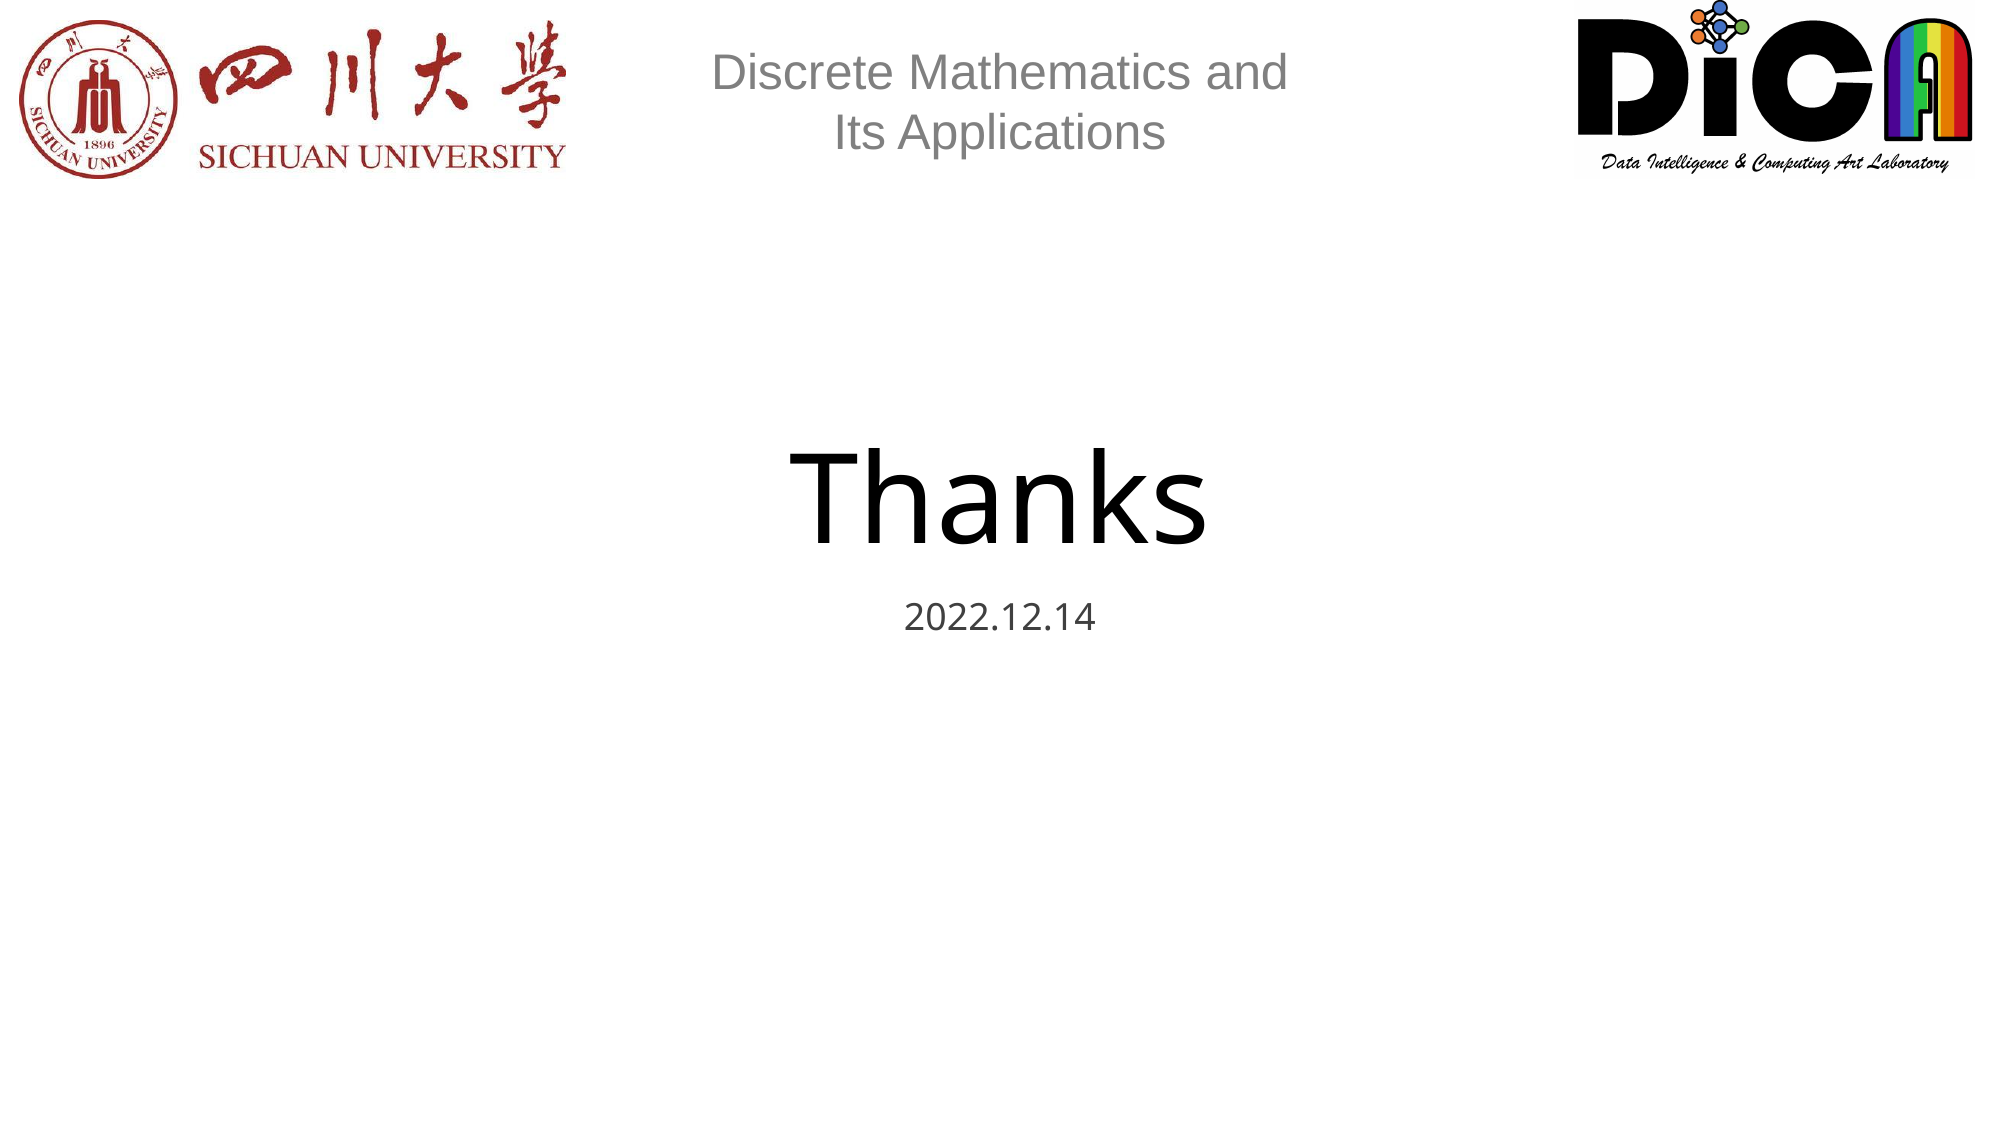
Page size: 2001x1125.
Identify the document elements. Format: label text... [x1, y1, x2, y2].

picture [1574, 0, 1975, 179]
title Thanks [249, 217, 1750, 576]
picture [19, 20, 566, 179]
subtitle 2022.12.14 [249, 590, 1750, 863]
